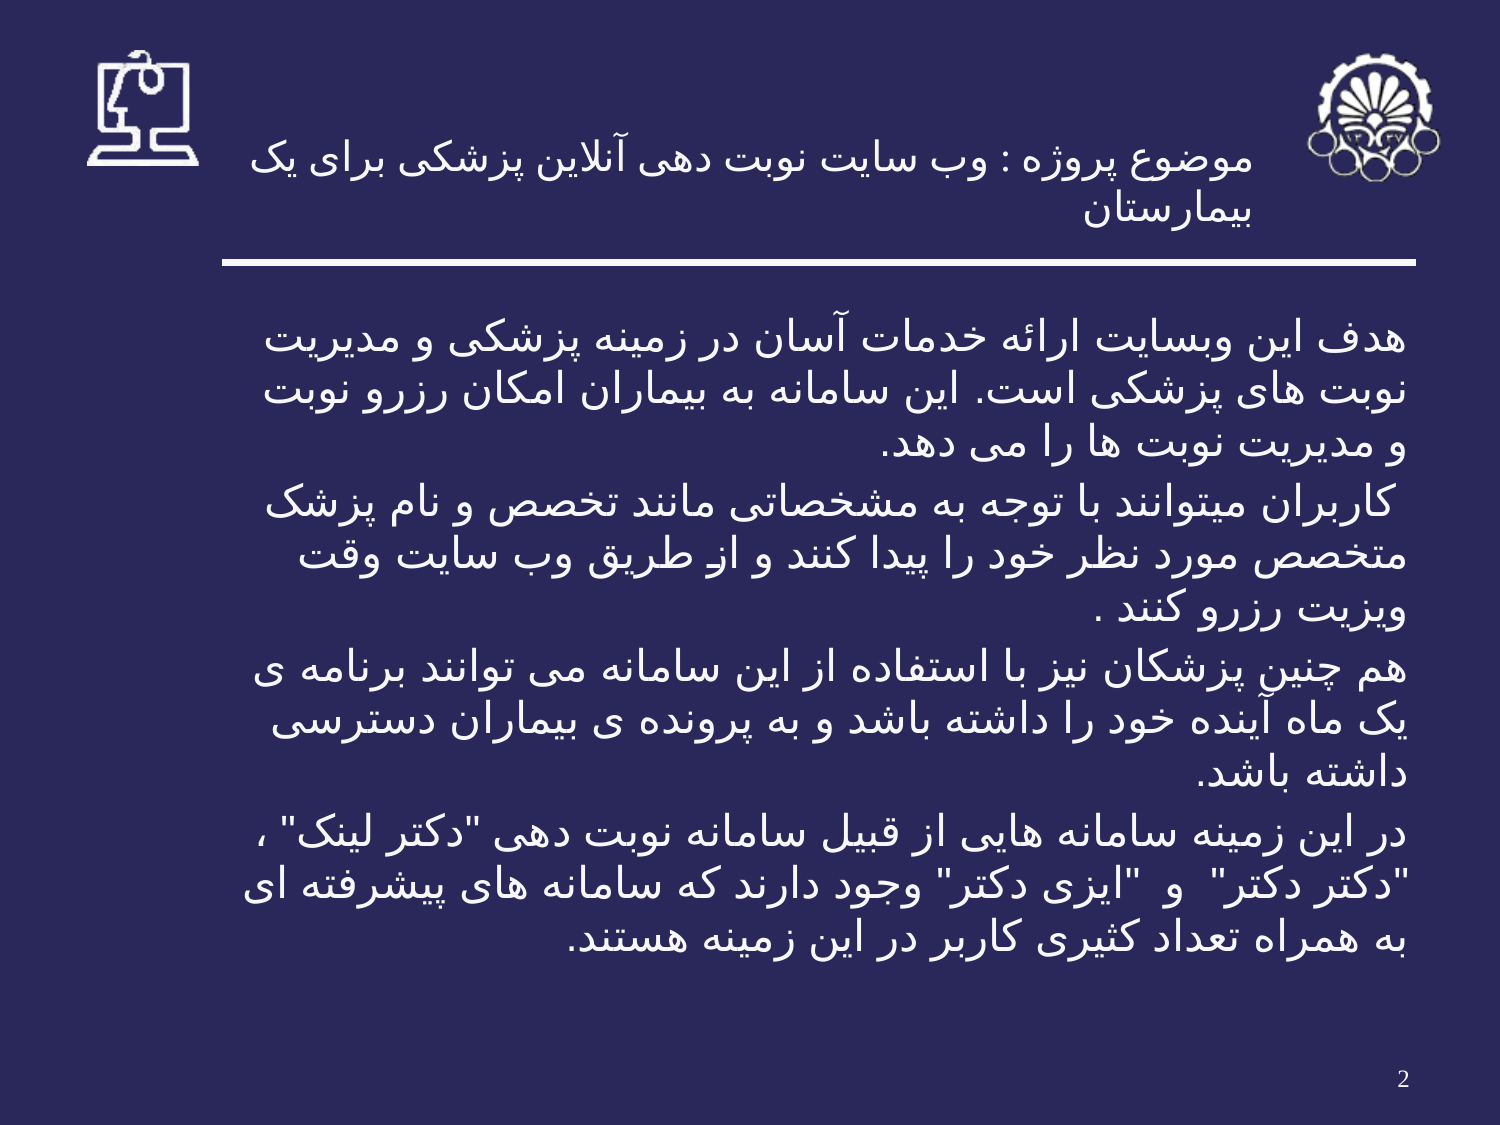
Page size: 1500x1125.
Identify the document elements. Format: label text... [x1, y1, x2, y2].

picture [87, 50, 218, 166]
picture [1298, 50, 1450, 188]
slide_number ‹#› [1074, 1025, 1425, 1100]
list هدف این وبسایت ارائه خدمات آسان در زمینه پزشکی و مدیریت نوبت های پزشکی است. این سامانه به بیماران امکان رزرو نوبت و مدیریت نوبت ها را می دهد. کاربران میتوانند با توجه به مشخصاتی مانند تخصص و نام پزشک متخصص مورد نظر خود را پیدا کنند و از طریق وب سایت وقت ویزیت رزرو کنند . هم چنین پزشکان نیز با استفاده از این سامانه می توانند برنامه ی یک ماه آینده خود را داشته باشد و به پرونده ی بیماران دسترسی داشته باشد. در این زمینه سامانه هایی از قبیل سامانه نوبت دهی "دکتر لینک" ، "دکتر دکتر" و "ایزی دکتر" وجود دارند که سامانه های پیشرفته ای به همراه تعداد کثیری کاربر در این زمینه هستند. [224, 299, 1425, 975]
title موضوع پروژه : وب سایت نوبت دهی آنلاین پزشکی برای یک بیمارستان [224, 49, 1270, 237]
